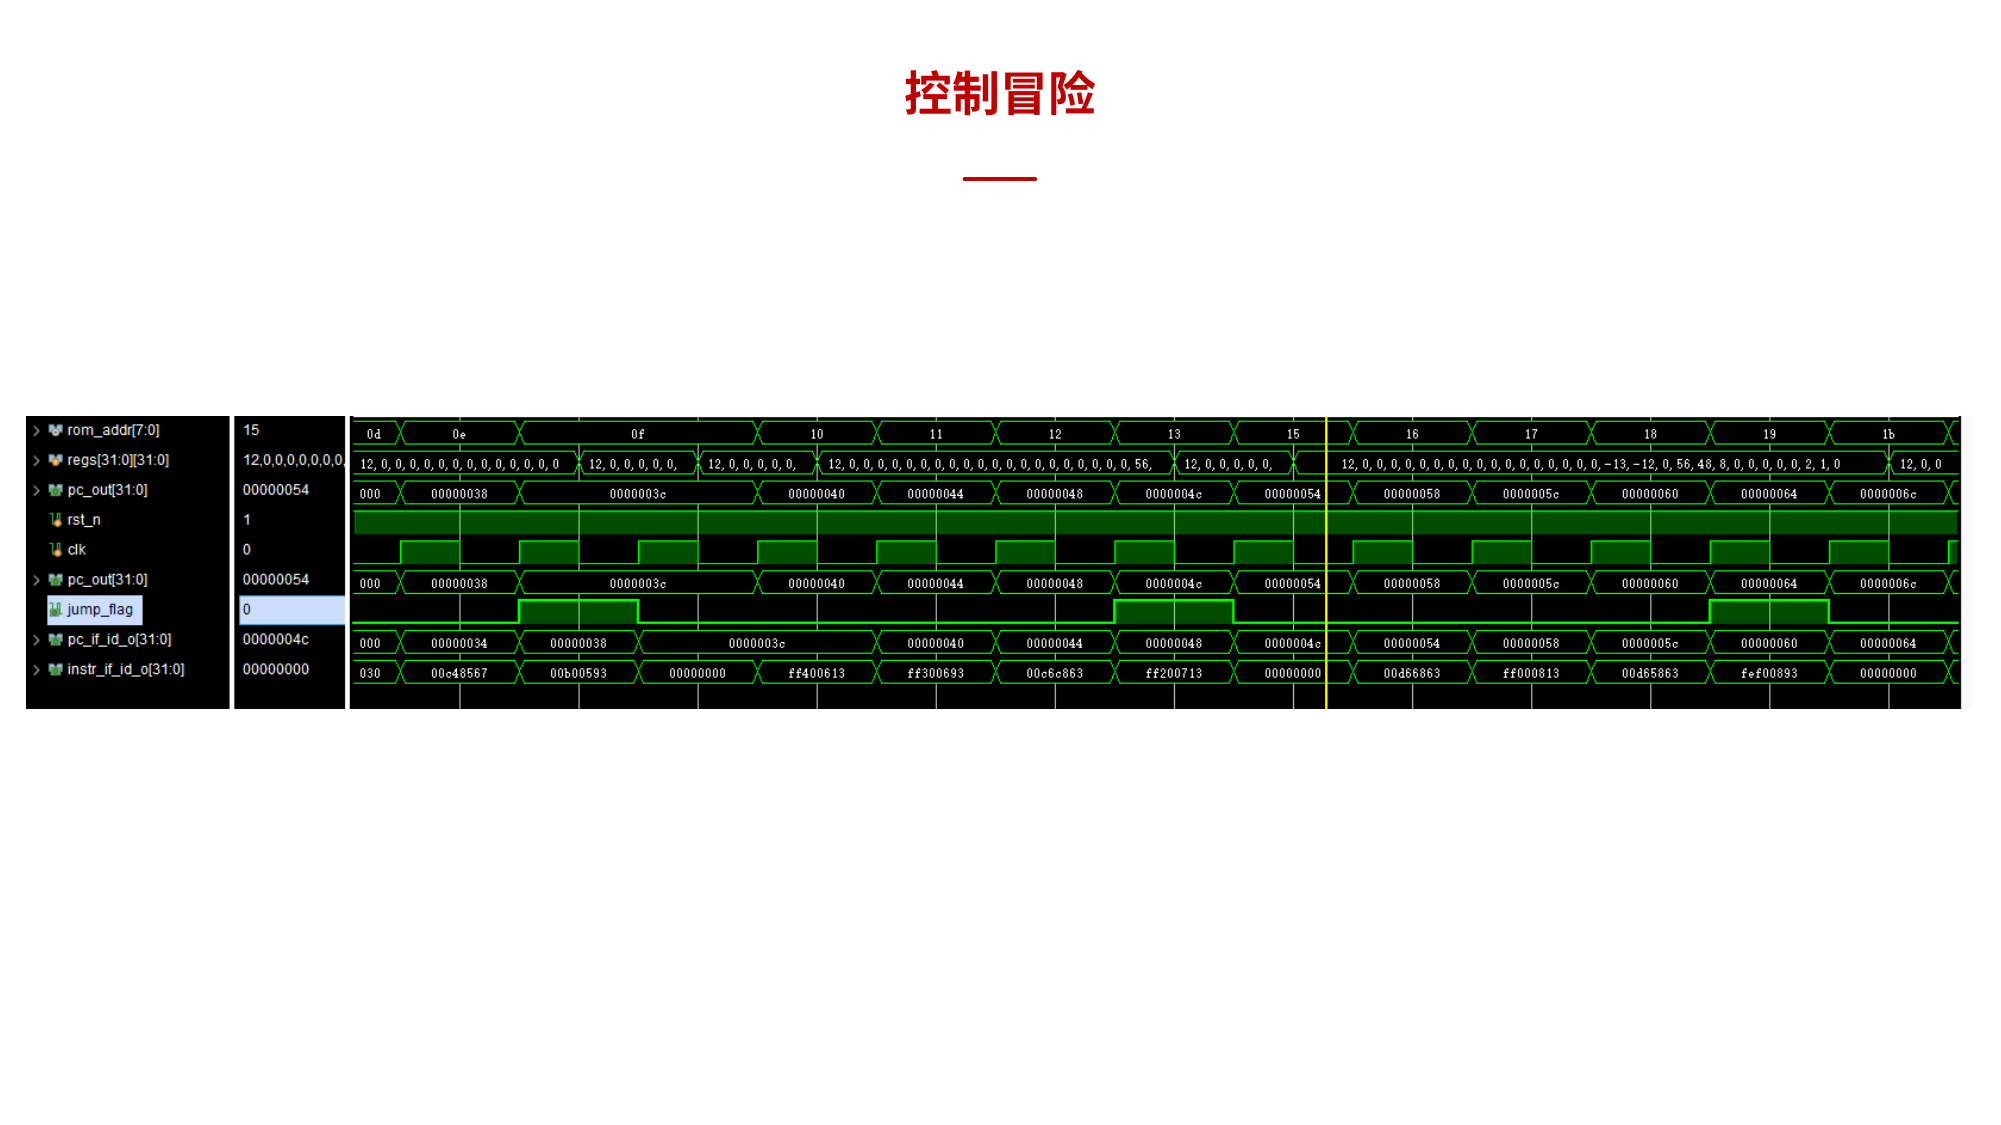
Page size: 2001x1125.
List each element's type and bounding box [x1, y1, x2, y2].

text_box [791, 55, 1209, 180]
picture [26, 416, 1973, 709]
